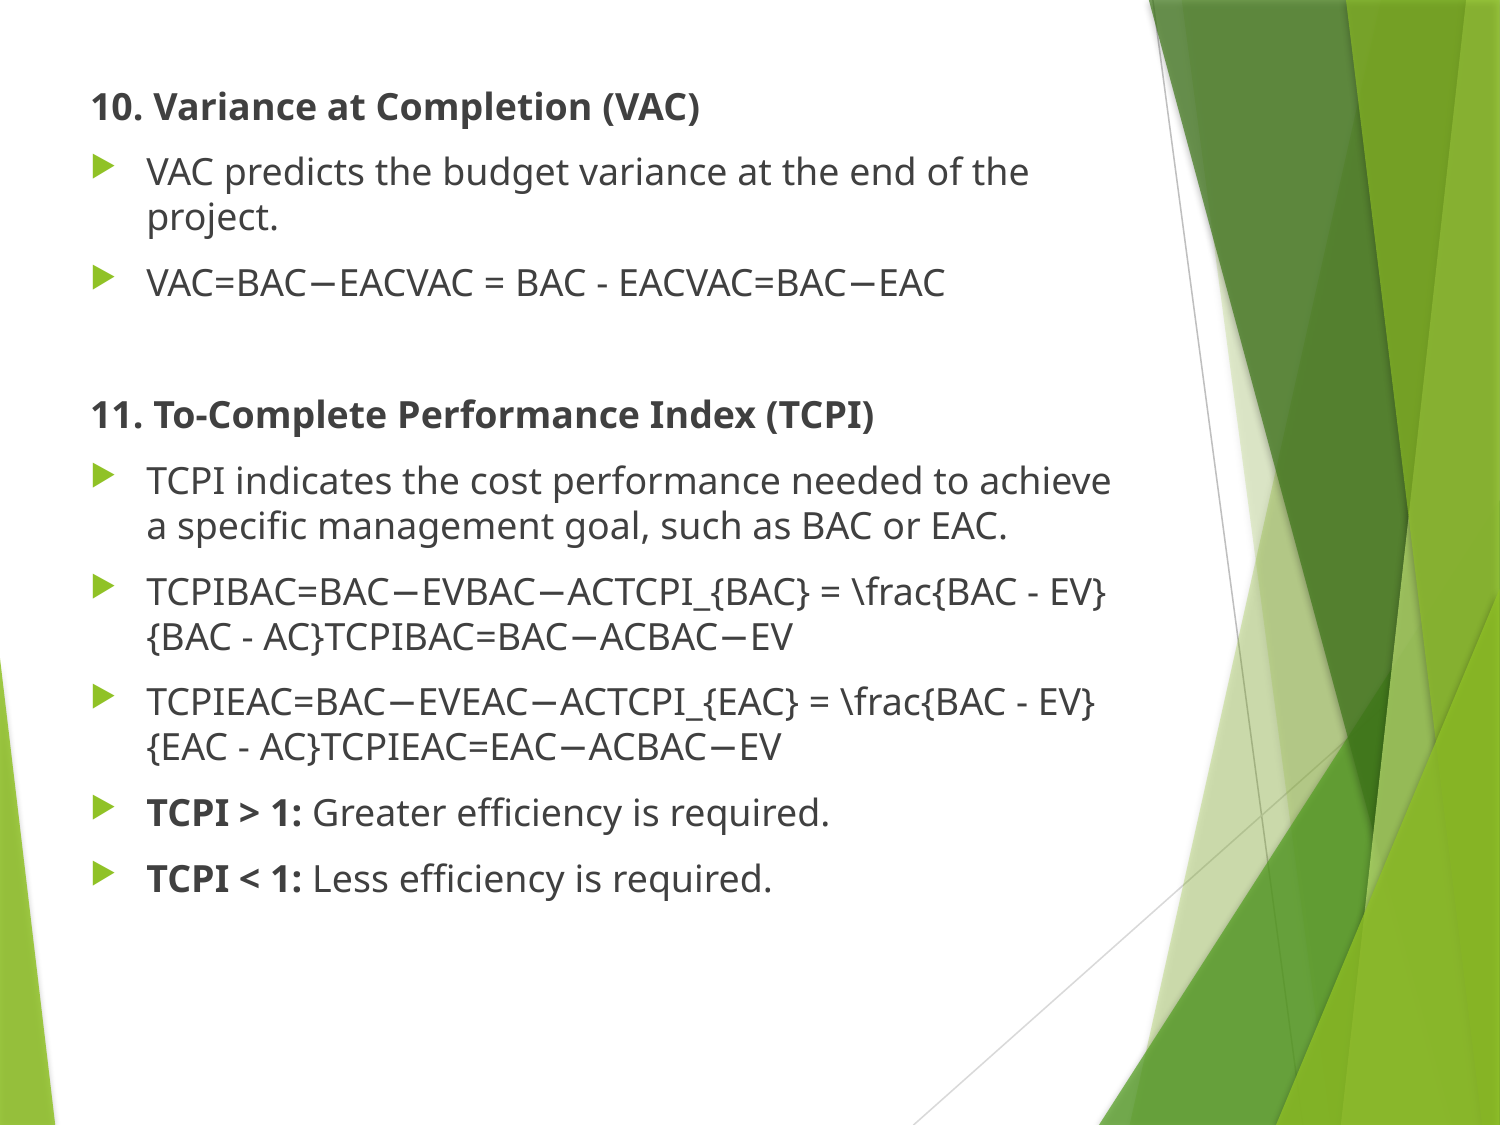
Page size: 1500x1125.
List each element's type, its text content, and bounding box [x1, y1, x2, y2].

list 10. Variance at Completion (VAC) VAC predicts the budget variance at the end of the project. VAC=BAC−EACVAC = BAC - EACVAC=BAC−EAC 11. To-Complete Performance Index (TCPI) TCPI indicates the cost performance needed to achieve a specific management goal, such as BAC or EAC. TCPIBAC=BAC−EVBAC−ACTCPI_{BAC} = \frac{BAC - EV}{BAC - AC}TCPIBAC​=BAC−ACBAC−EV​ TCPIEAC=BAC−EVEAC−ACTCPI_{EAC} = \frac{BAC - EV}{EAC - AC}TCPIEAC​=EAC−ACBAC−EV​ TCPI > 1: Greater efficiency is required. TCPI < 1: Less efficiency is required. [75, 75, 1133, 1050]
